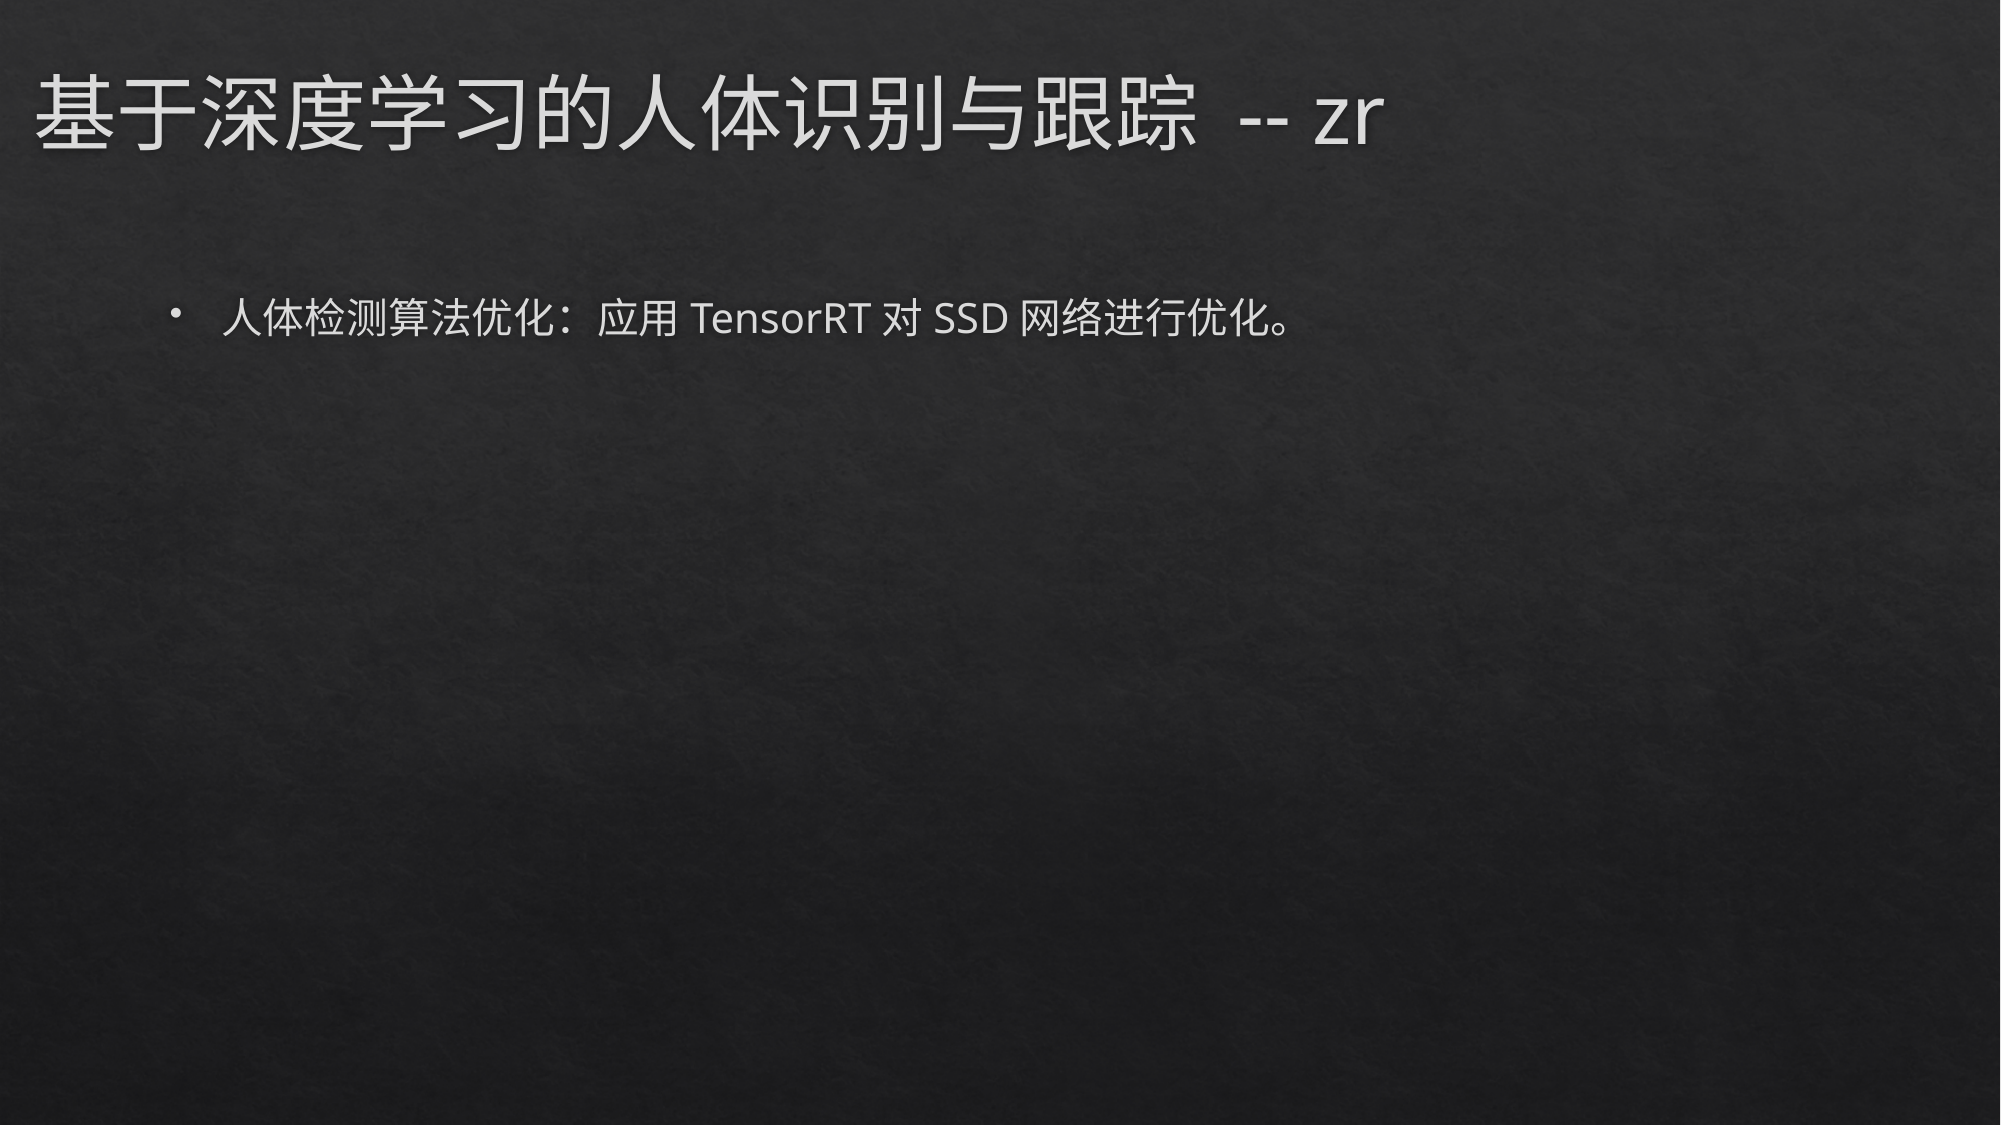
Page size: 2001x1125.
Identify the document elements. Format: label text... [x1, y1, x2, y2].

title 基于深度学习的人体识别与跟踪 -- zr [18, 32, 1717, 192]
list 人体检测算法优化：应用TensorRT对SSD网络进行优化。 [149, 284, 1849, 950]
